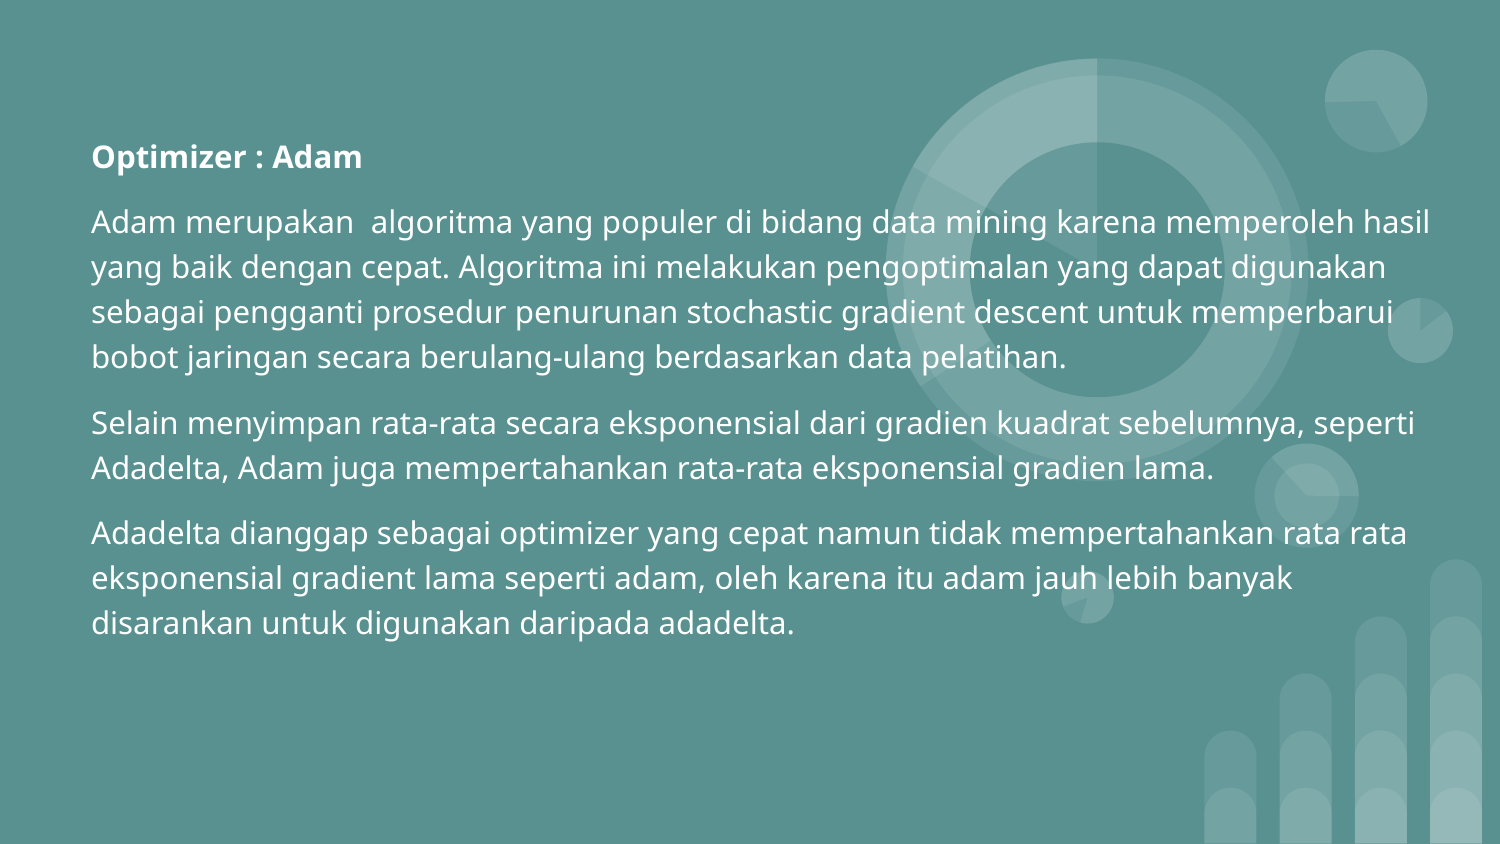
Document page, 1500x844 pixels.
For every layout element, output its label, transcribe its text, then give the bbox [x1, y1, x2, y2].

title Optimizer : Adam Adam merupakan algoritma yang populer di bidang data mining karena memperoleh hasil yang baik dengan cepat. Algoritma ini melakukan pengoptimalan yang dapat digunakan sebagai pengganti prosedur penurunan stochastic gradient descent untuk memperbarui bobot jaringan secara berulang-ulang berdasarkan data pelatihan. Selain menyimpan rata-rata secara eksponensial dari gradien kuadrat sebelumnya, seperti Adadelta, Adam juga mempertahankan rata-rata eksponensial gradien lama. Adadelta dianggap sebagai optimizer yang cepat namun tidak mempertahankan rata rata eksponensial gradient lama seperti adam, oleh karena itu adam jauh lebih banyak disarankan untuk digunakan daripada adadelta. [75, 389, 1470, 513]
